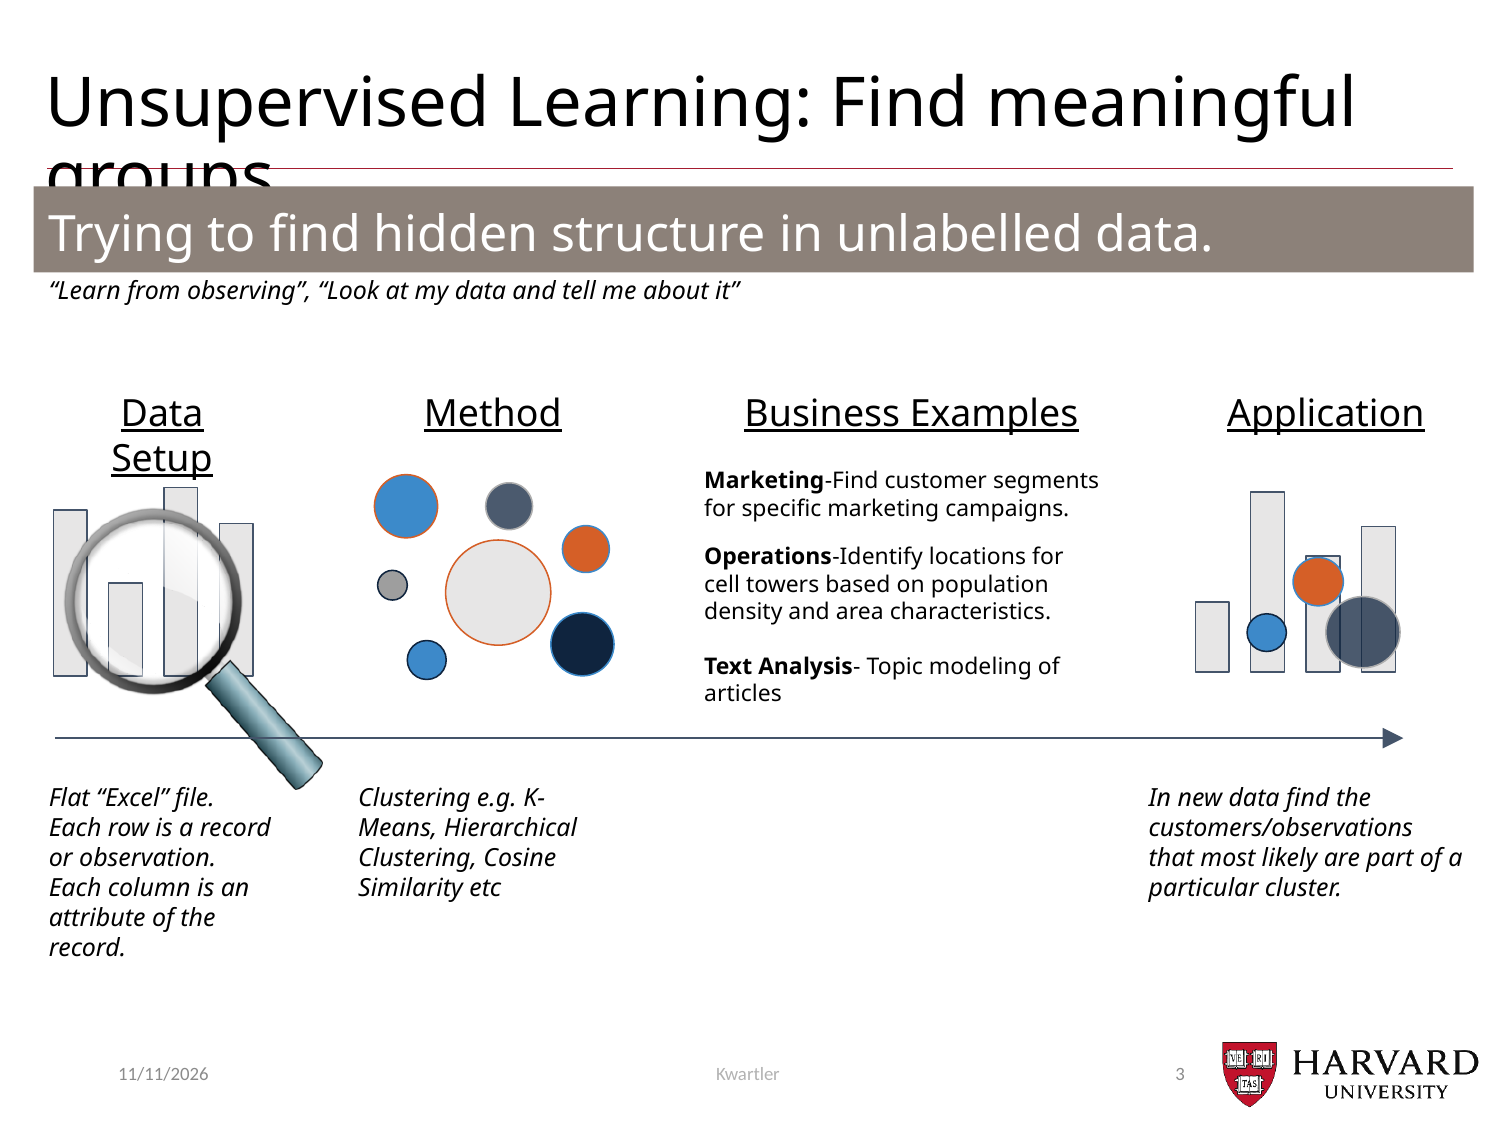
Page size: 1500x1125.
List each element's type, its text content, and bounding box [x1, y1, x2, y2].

title Unsupervised Learning: Find meaningful groups [30, 59, 1397, 157]
picture [1200, 1024, 1500, 1125]
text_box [1195, 492, 1396, 672]
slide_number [103, 1042, 441, 1103]
text_box [1396, 616, 1401, 649]
picture [63, 739, 323, 790]
footer Kwartler [496, 1042, 1004, 1103]
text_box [374, 474, 615, 680]
text_box In new data find the customers/observations that most likely are part of a particular cluster. [1133, 766, 1479, 922]
text_box Method [399, 373, 586, 445]
text_box “Learn from observing”, “Look at my data and tell me about it” [33, 260, 1474, 301]
text_box Clustering e.g. K-Means, Hierarchical Clustering, Cosine Similarity etc [343, 766, 600, 922]
slide_number 3 [1059, 1042, 1200, 1103]
text_box Text Analysis- Topic modeling of articles [689, 621, 1119, 737]
text_box Application [1204, 373, 1448, 445]
text_box Marketing-Find customer segments for specific marketing campaigns. [689, 450, 1119, 525]
text_box Trying to find hidden structure in unlabelled data. [33, 186, 1474, 260]
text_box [53, 487, 254, 677]
text_box Business Examples [689, 373, 1134, 445]
text_box Data Setup [64, 373, 260, 445]
text_box Flat “Excel” file. Each row is a record or observation. Each column is an attribute of the record. [33, 766, 291, 922]
text_box Operations-Identify locations for cell towers based on population density and area characteristics. [689, 525, 1119, 621]
picture [63, 507, 323, 738]
